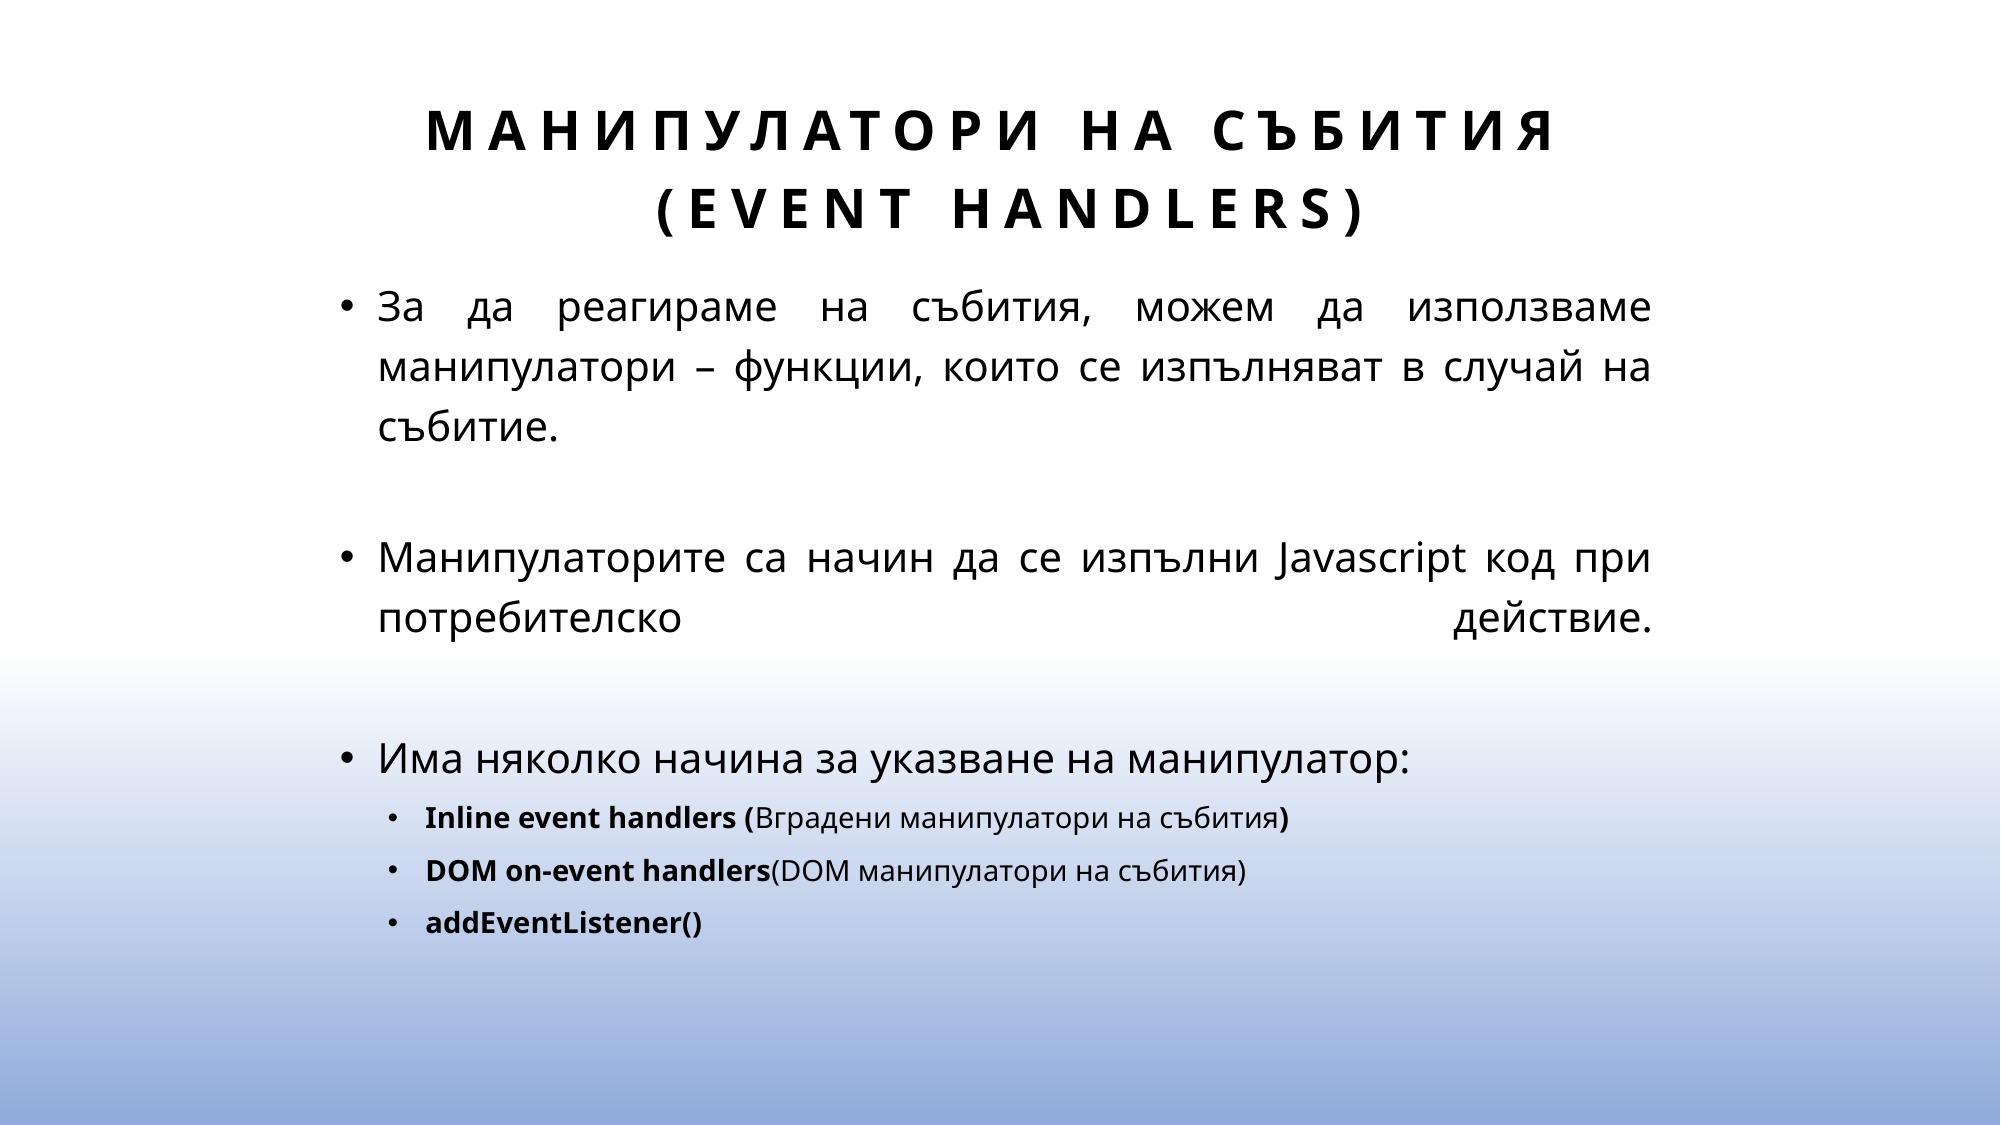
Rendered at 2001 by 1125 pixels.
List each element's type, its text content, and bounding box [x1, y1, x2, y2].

title Манипулатори на събития (Event Handlers) [324, 75, 1668, 248]
list За да реагираме на събития, можем да използваме манипулатори – функции, които се изпълняват в случай на събитие. Манипулаторите са начин да се изпълни Javascript код при потребителско действие. Има няколко начина за указване на манипулатор: Inline event handlers (Вградени манипулатори на събития) DOM on-event handlers(DOM манипулатори на събития) addEventListener() [324, 262, 1668, 1050]
